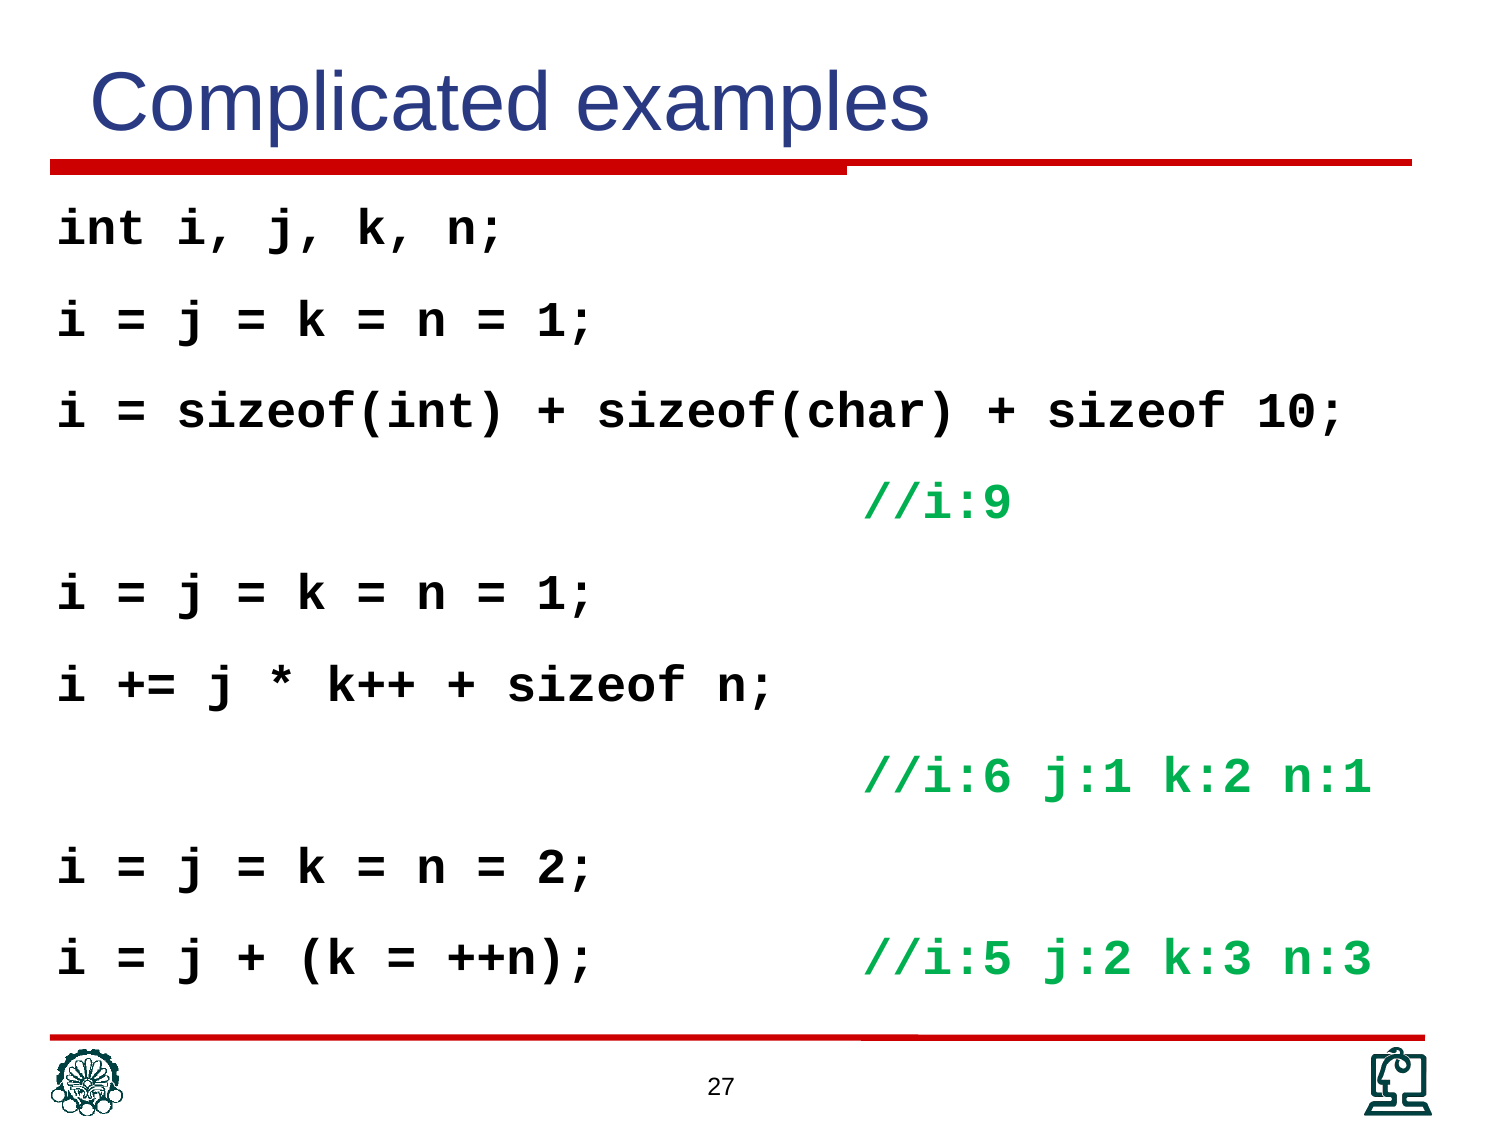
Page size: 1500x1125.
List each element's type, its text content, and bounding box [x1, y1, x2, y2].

text_box int i, j, k, n; i = j = k = n = 1; i = sizeof(int) + sizeof(char) + sizeof 10; //i:9 i = j = k = n = 1; i += j * k++ + sizeof n; //i:6 j:1 k:2 n:1 i = j = k = n = 2; i = j + (k = ++n); //i:5 j:2 k:3 n:3 [41, 187, 1500, 994]
text_box 27 [650, 1062, 750, 1103]
text_box Complicated examples [74, 24, 1425, 155]
picture [1362, 1045, 1438, 1119]
picture [50, 1047, 125, 1118]
